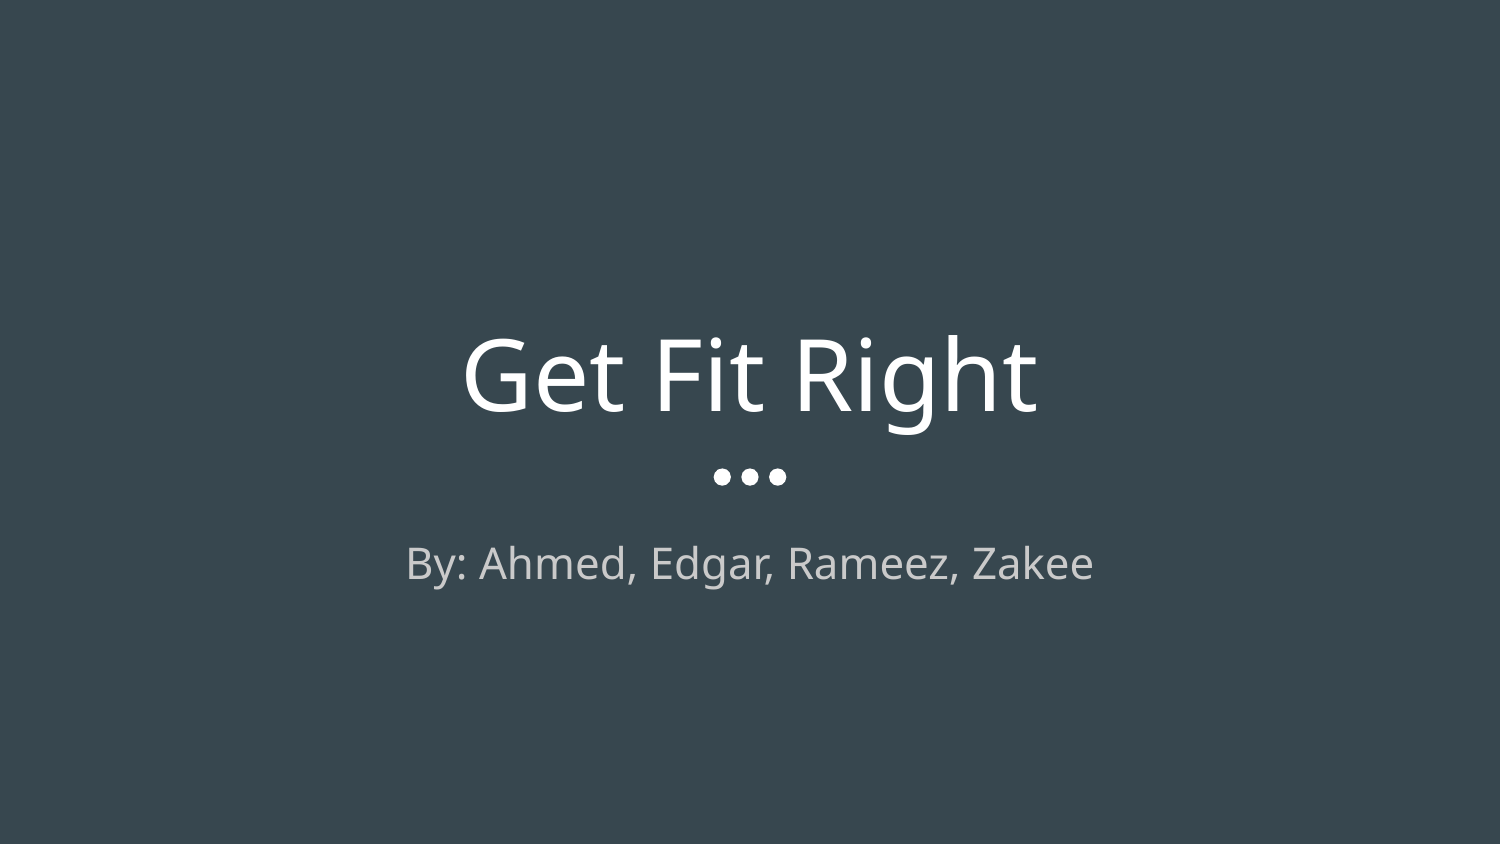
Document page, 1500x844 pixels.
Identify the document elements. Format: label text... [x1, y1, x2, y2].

subtitle By: Ahmed, Edgar, Rameez, Zakee [110, 520, 1390, 651]
title Get Fit Right [110, 162, 1390, 447]
